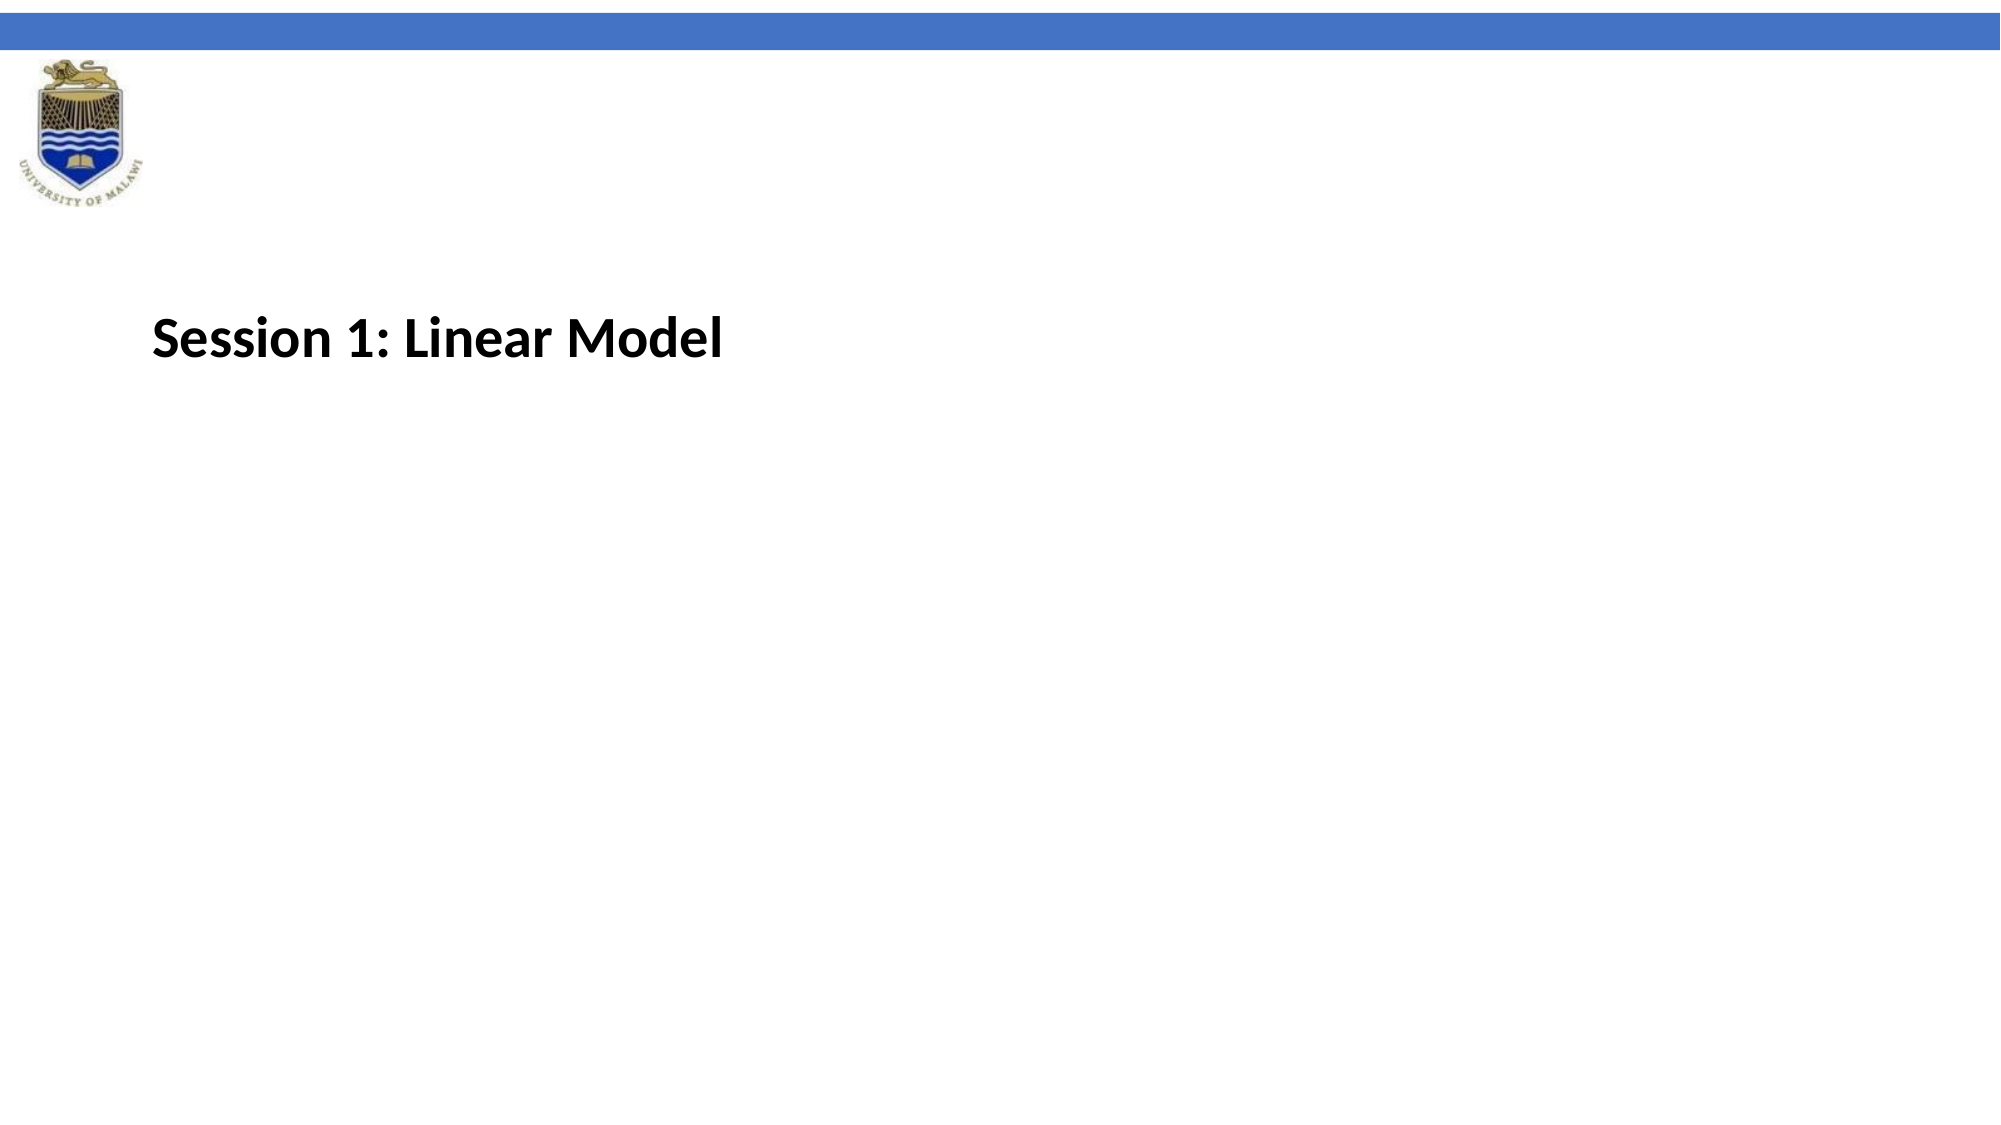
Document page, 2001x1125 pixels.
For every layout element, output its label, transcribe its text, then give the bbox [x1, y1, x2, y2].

list Session 1: Linear Model [137, 299, 1863, 1066]
picture [19, 59, 143, 207]
